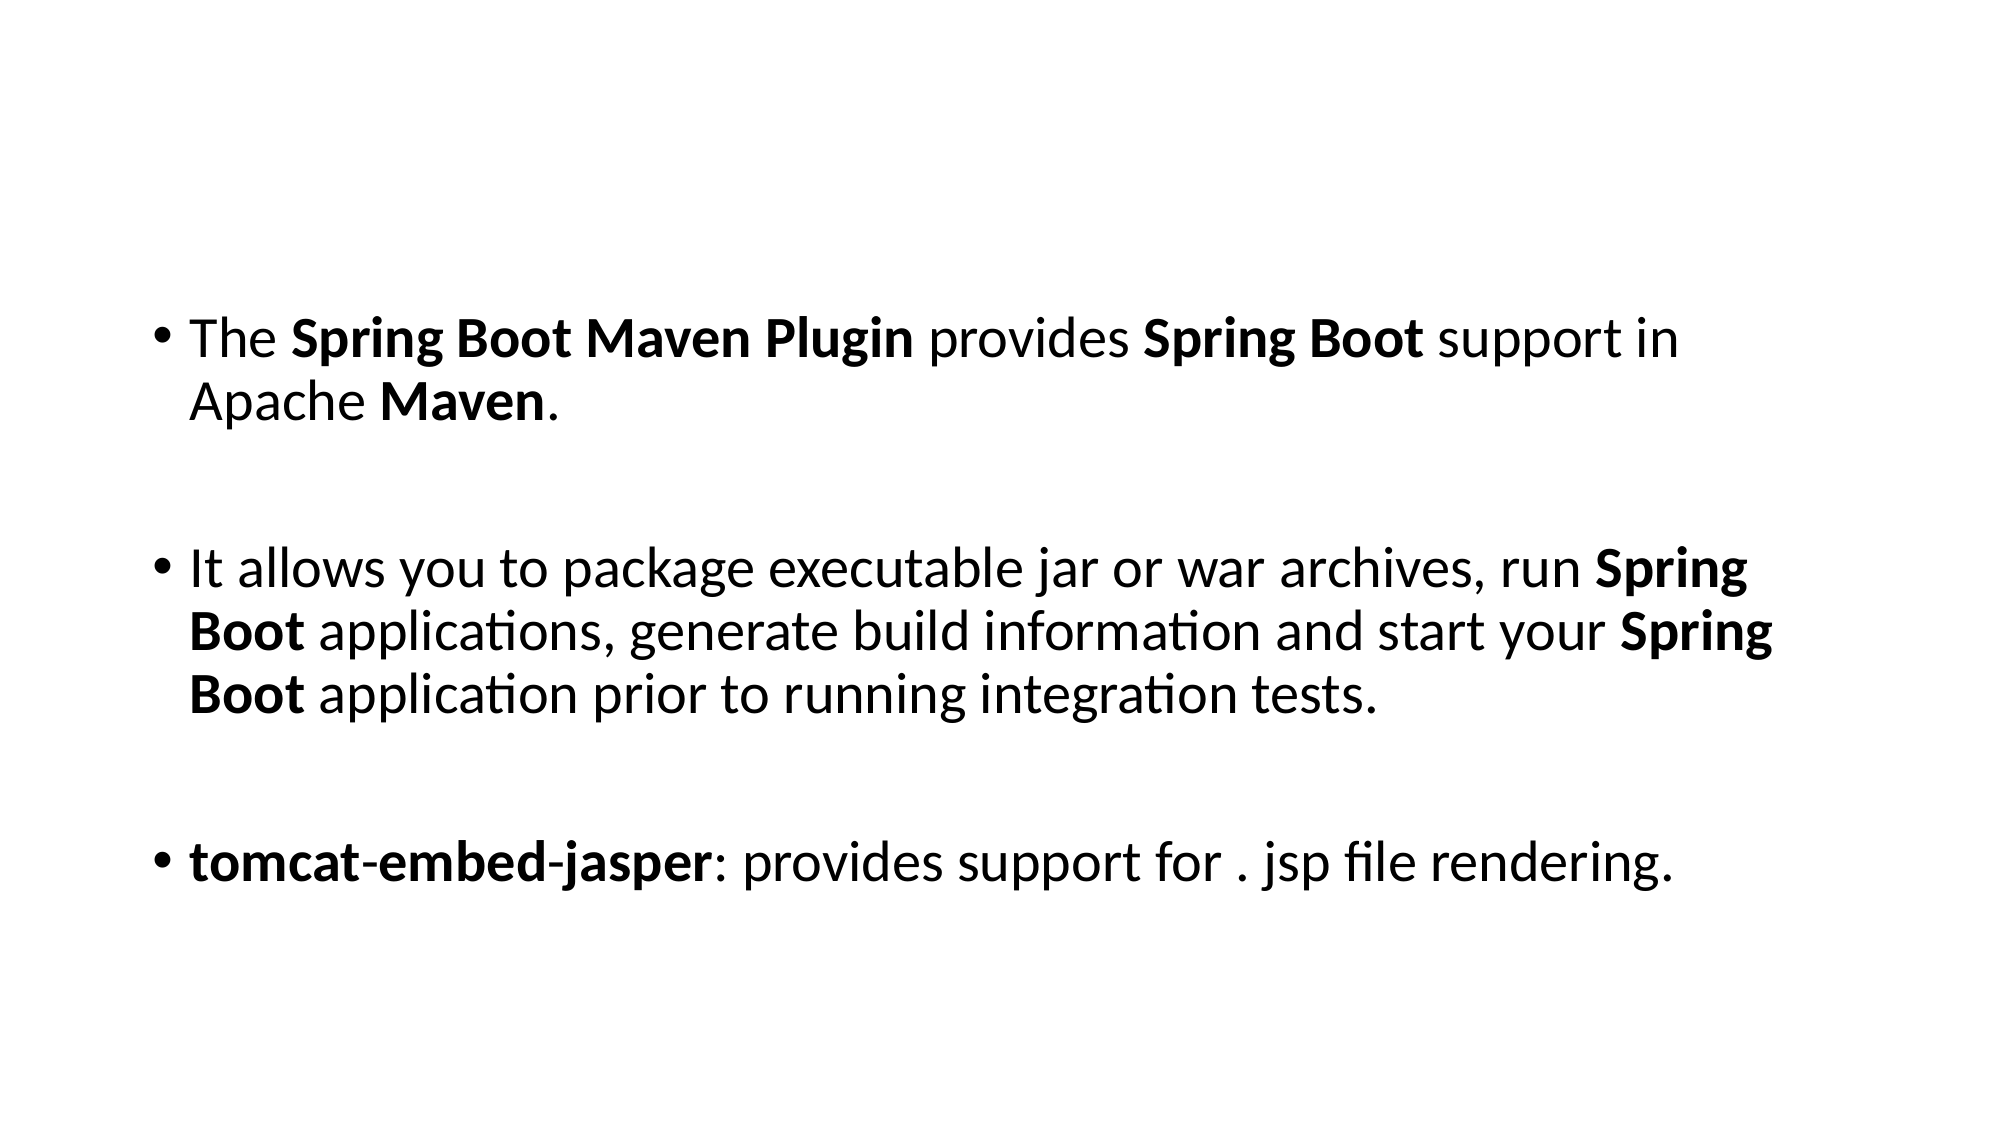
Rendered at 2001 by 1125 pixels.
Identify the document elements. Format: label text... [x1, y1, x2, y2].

list The Spring Boot Maven Plugin provides Spring Boot support in Apache Maven. It allows you to package executable jar or war archives, run Spring Boot applications, generate build information and start your Spring Boot application prior to running integration tests. tomcat-embed-jasper: provides support for . jsp file rendering. [137, 299, 1863, 1014]
